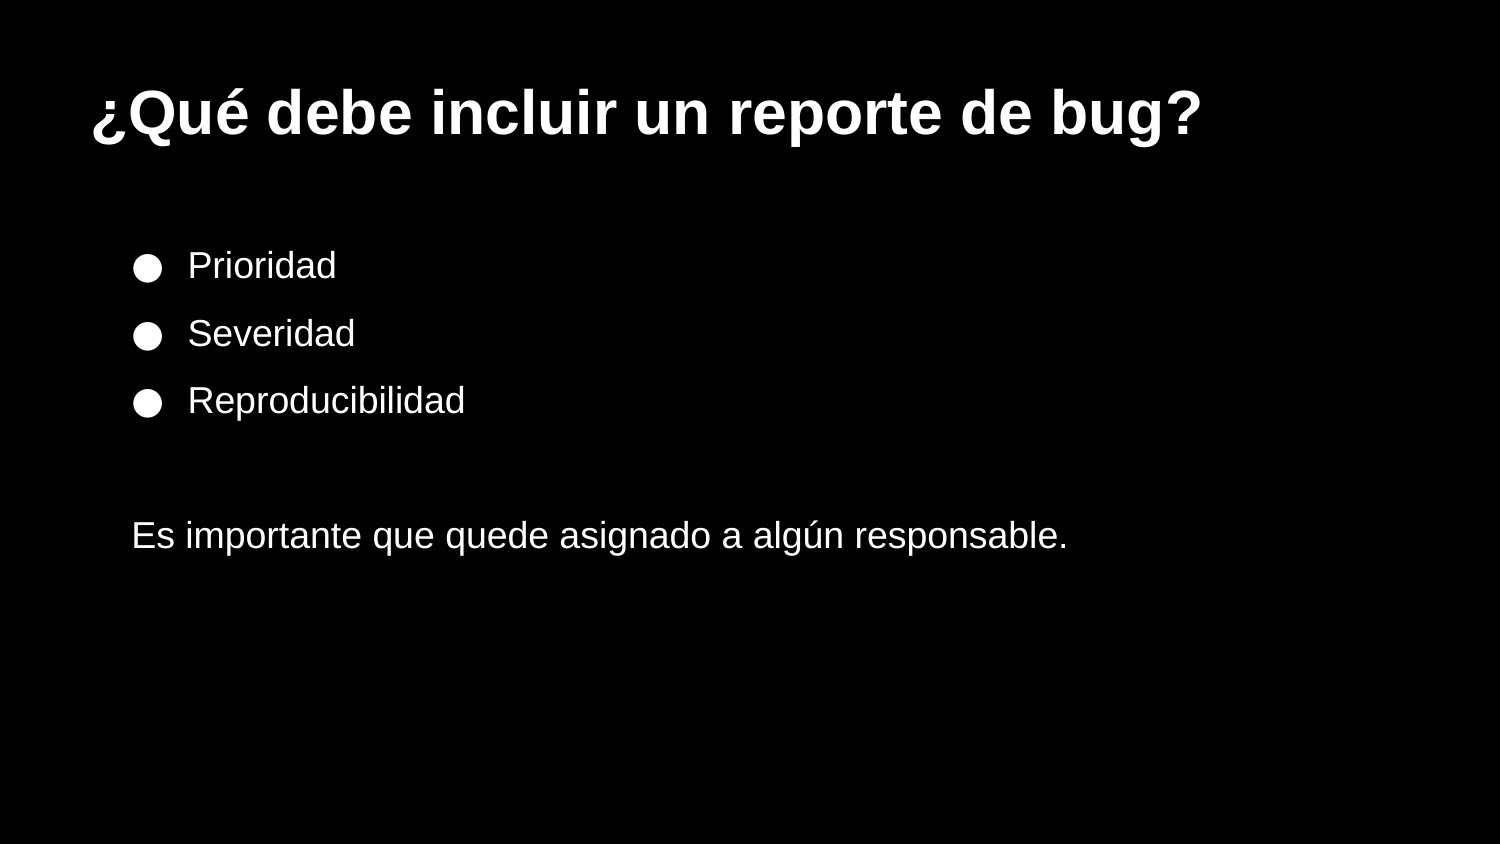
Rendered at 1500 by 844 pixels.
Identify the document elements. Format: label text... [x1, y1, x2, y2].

text_box ¿Qué debe incluir un reporte de bug? [75, 56, 1381, 204]
text_box Prioridad Severidad Reproducibilidad Es importante que quede asignado a algún responsable. [97, 203, 1403, 597]
